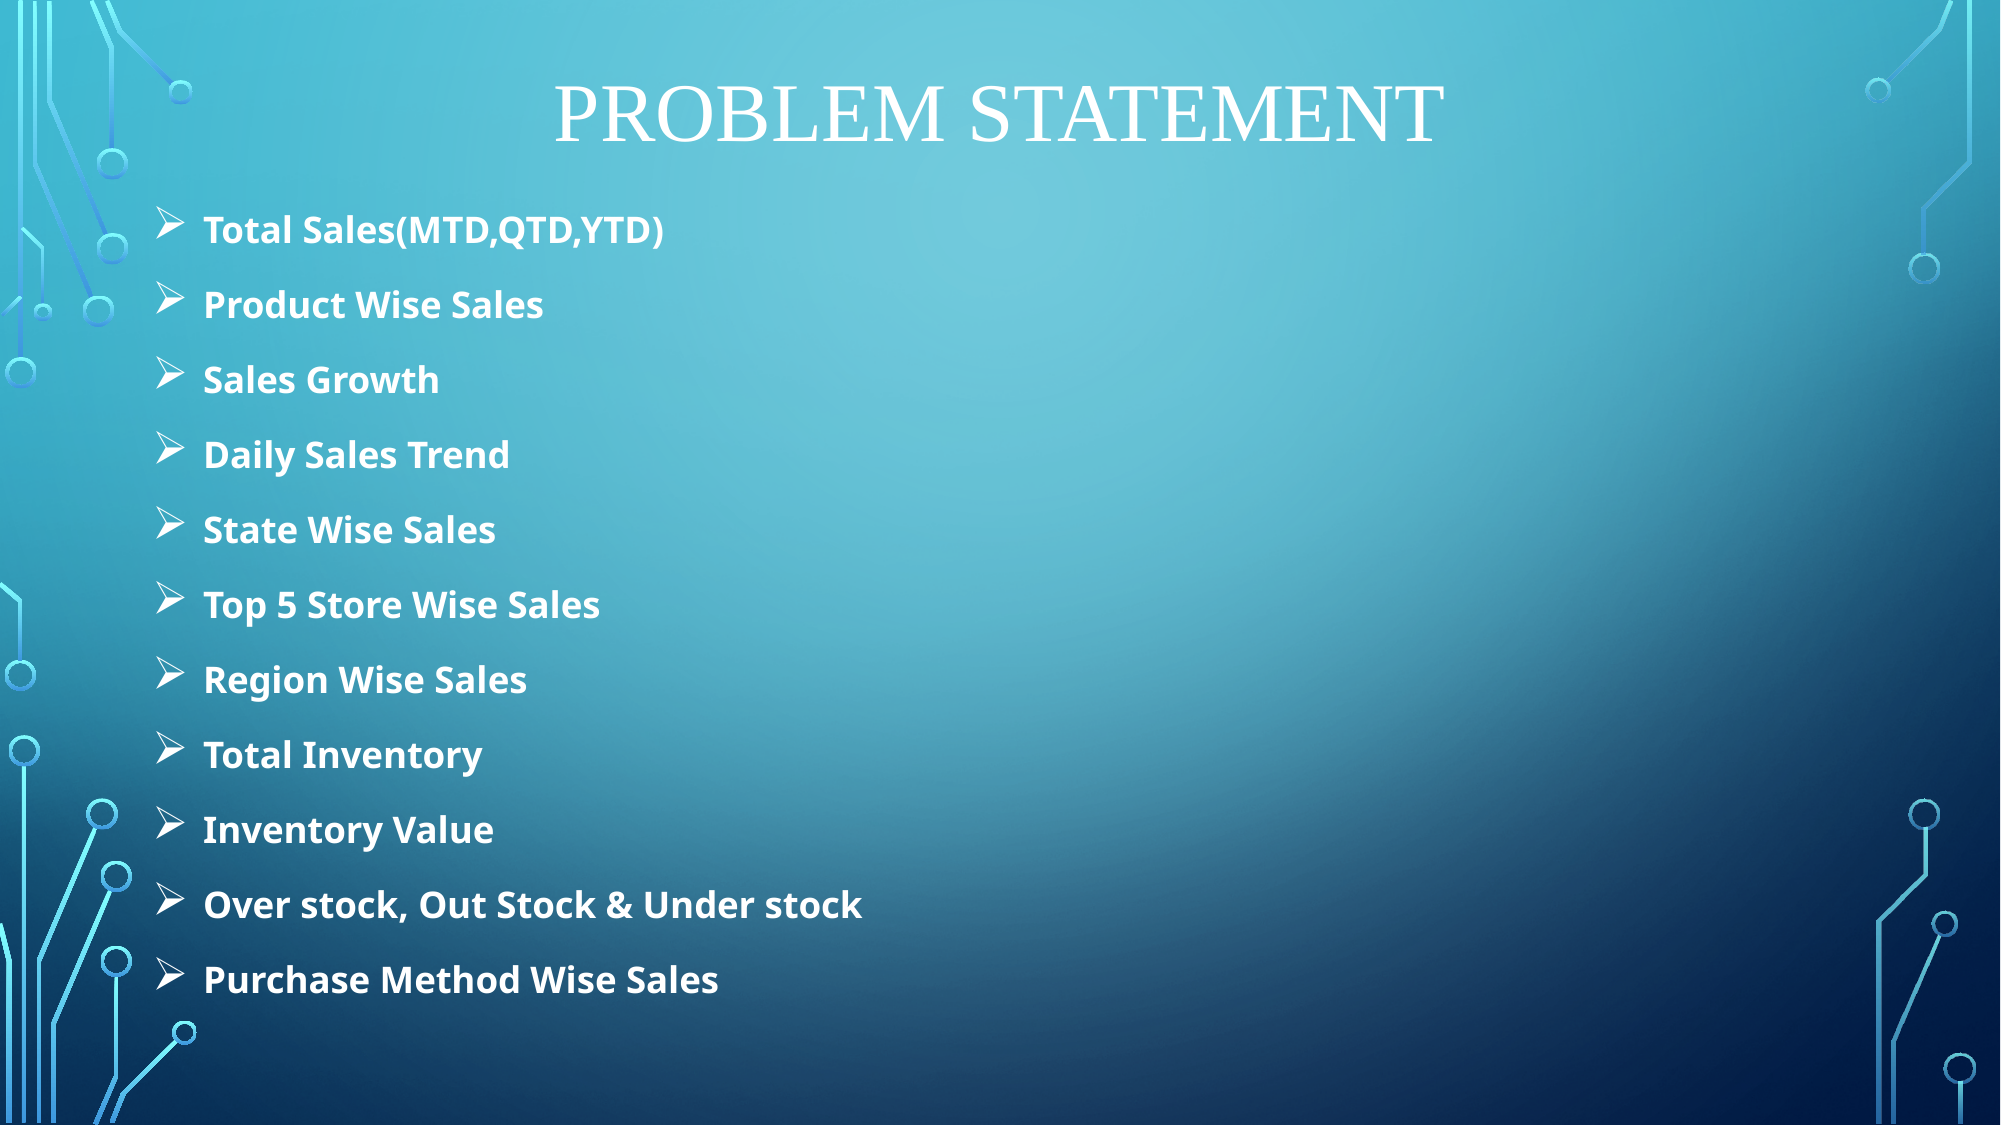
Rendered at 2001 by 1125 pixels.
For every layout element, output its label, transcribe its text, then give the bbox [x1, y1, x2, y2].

list Total Sales(MTD,QTD,YTD) Product Wise Sales Sales Growth Daily Sales Trend State Wise Sales Top 5 Store Wise Sales Region Wise Sales Total Inventory Inventory Value Over stock, Out Stock & Under stock Purchase Method Wise Sales [137, 190, 1863, 1014]
title Problem Statement [137, 59, 1863, 170]
